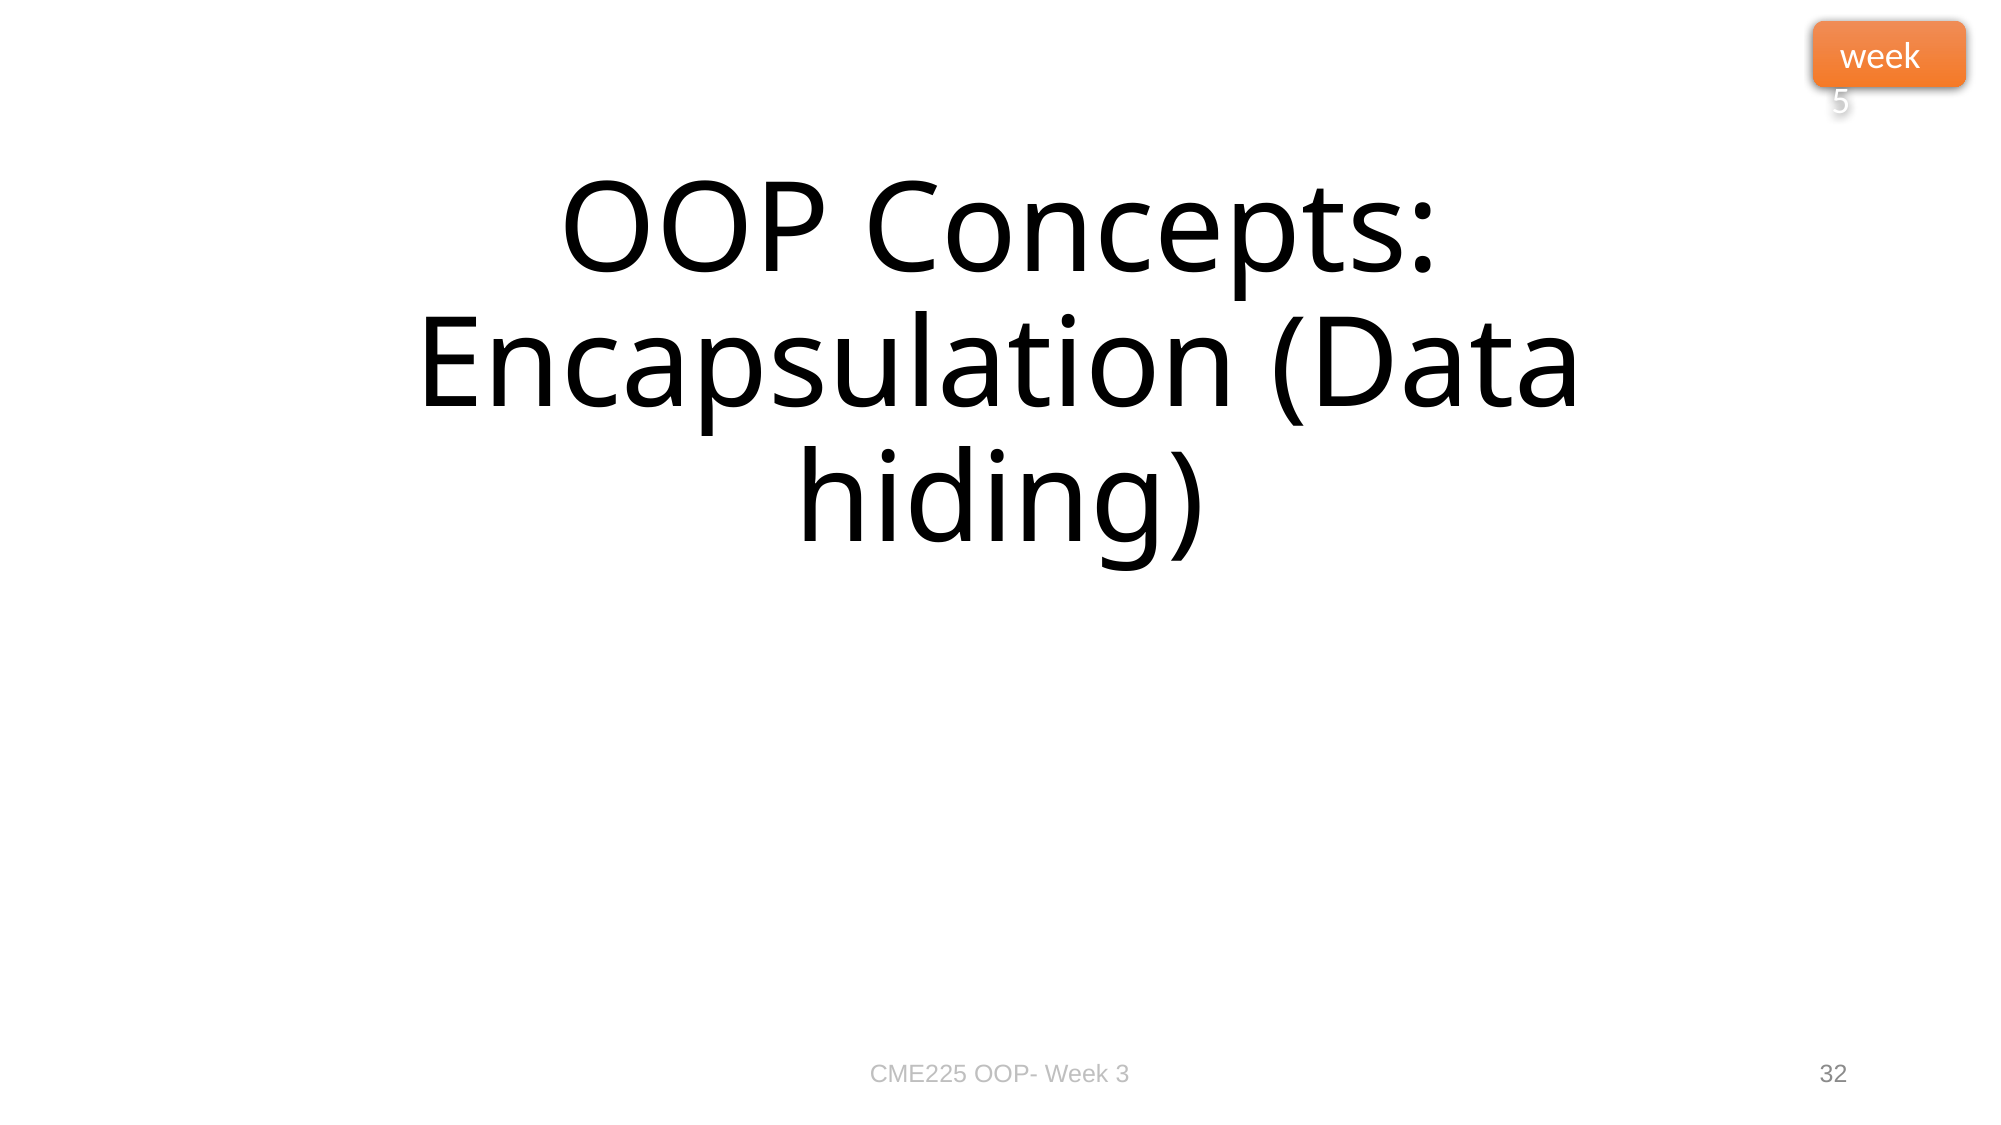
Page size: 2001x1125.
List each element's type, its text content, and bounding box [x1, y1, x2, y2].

footer CME225 OOP- Week 3 [662, 1042, 1338, 1103]
text_box week 5 [1813, 20, 1966, 87]
slide_number 32 [1412, 1042, 1863, 1103]
title OOP Concepts: Encapsulation (Data hiding) [249, 184, 1750, 576]
